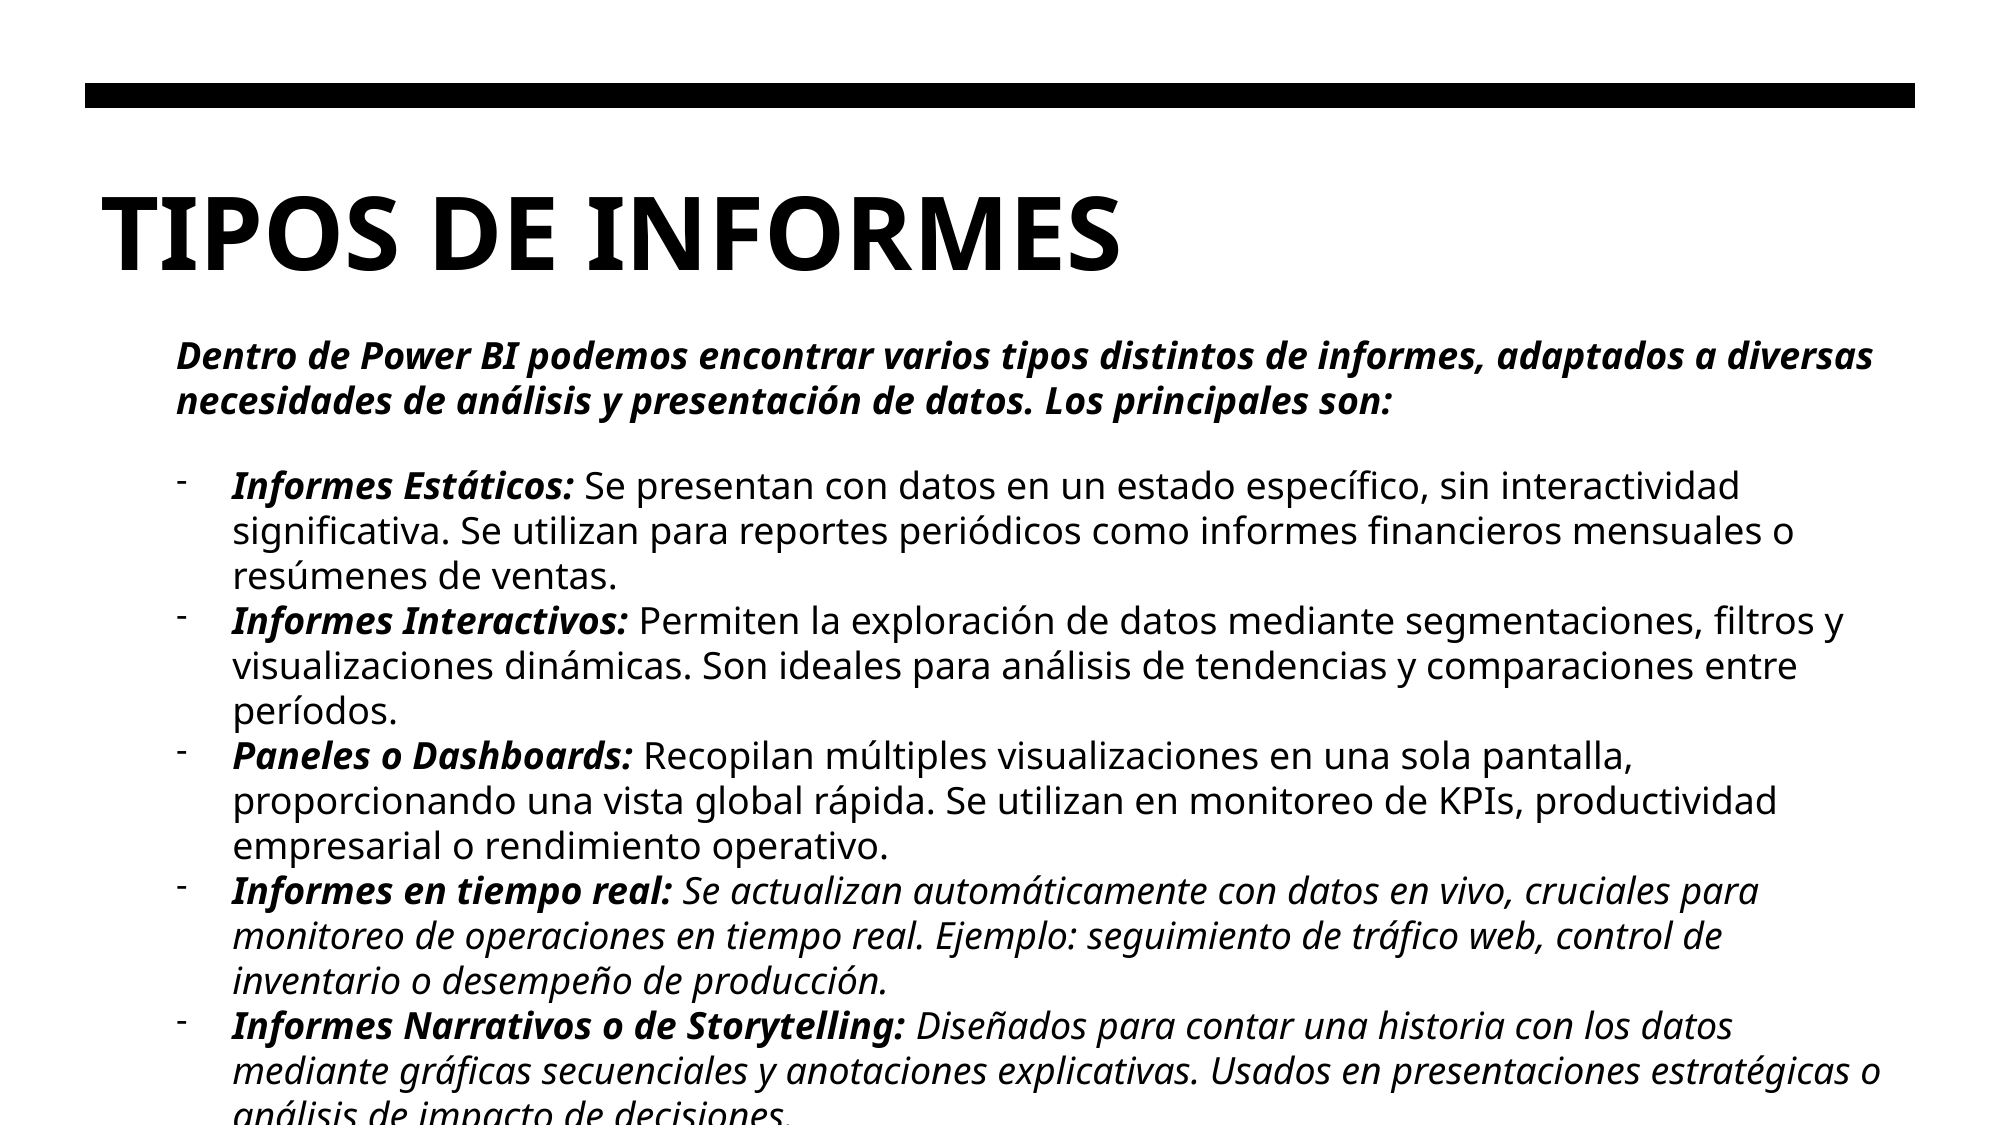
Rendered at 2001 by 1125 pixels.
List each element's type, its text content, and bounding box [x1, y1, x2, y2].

title TIPOS DE INFORMES [85, 160, 1916, 282]
text_box Dentro de Power BI podemos encontrar varios tipos distintos de informes, adaptados a diversas necesidades de análisis y presentación de datos. Los principales son: Informes Estáticos: Se presentan con datos en un estado específico, sin interactividad significativa. Se utilizan para reportes periódicos como informes financieros mensuales o resúmenes de ventas. Informes Interactivos: Permiten la exploración de datos mediante segmentaciones, filtros y visualizaciones dinámicas. Son ideales para análisis de tendencias y comparaciones entre períodos. Paneles o Dashboards: Recopilan múltiples visualizaciones en una sola pantalla, proporcionando una vista global rápida. Se utilizan en monitoreo de KPIs, productividad empresarial o rendimiento operativo. Informes en tiempo real: Se actualizan automáticamente con datos en vivo, cruciales para monitoreo de operaciones en tiempo real. Ejemplo: seguimiento de tráfico web, control de inventario o desempeño de producción. Informes Narrativos o de Storytelling: Diseñados para contar una historia con los datos mediante gráficas secuenciales y anotaciones explicativas. Usados en presentaciones estratégicas o análisis de impacto de decisiones. [86, 324, 1916, 1125]
text_box [84, 282, 1916, 982]
